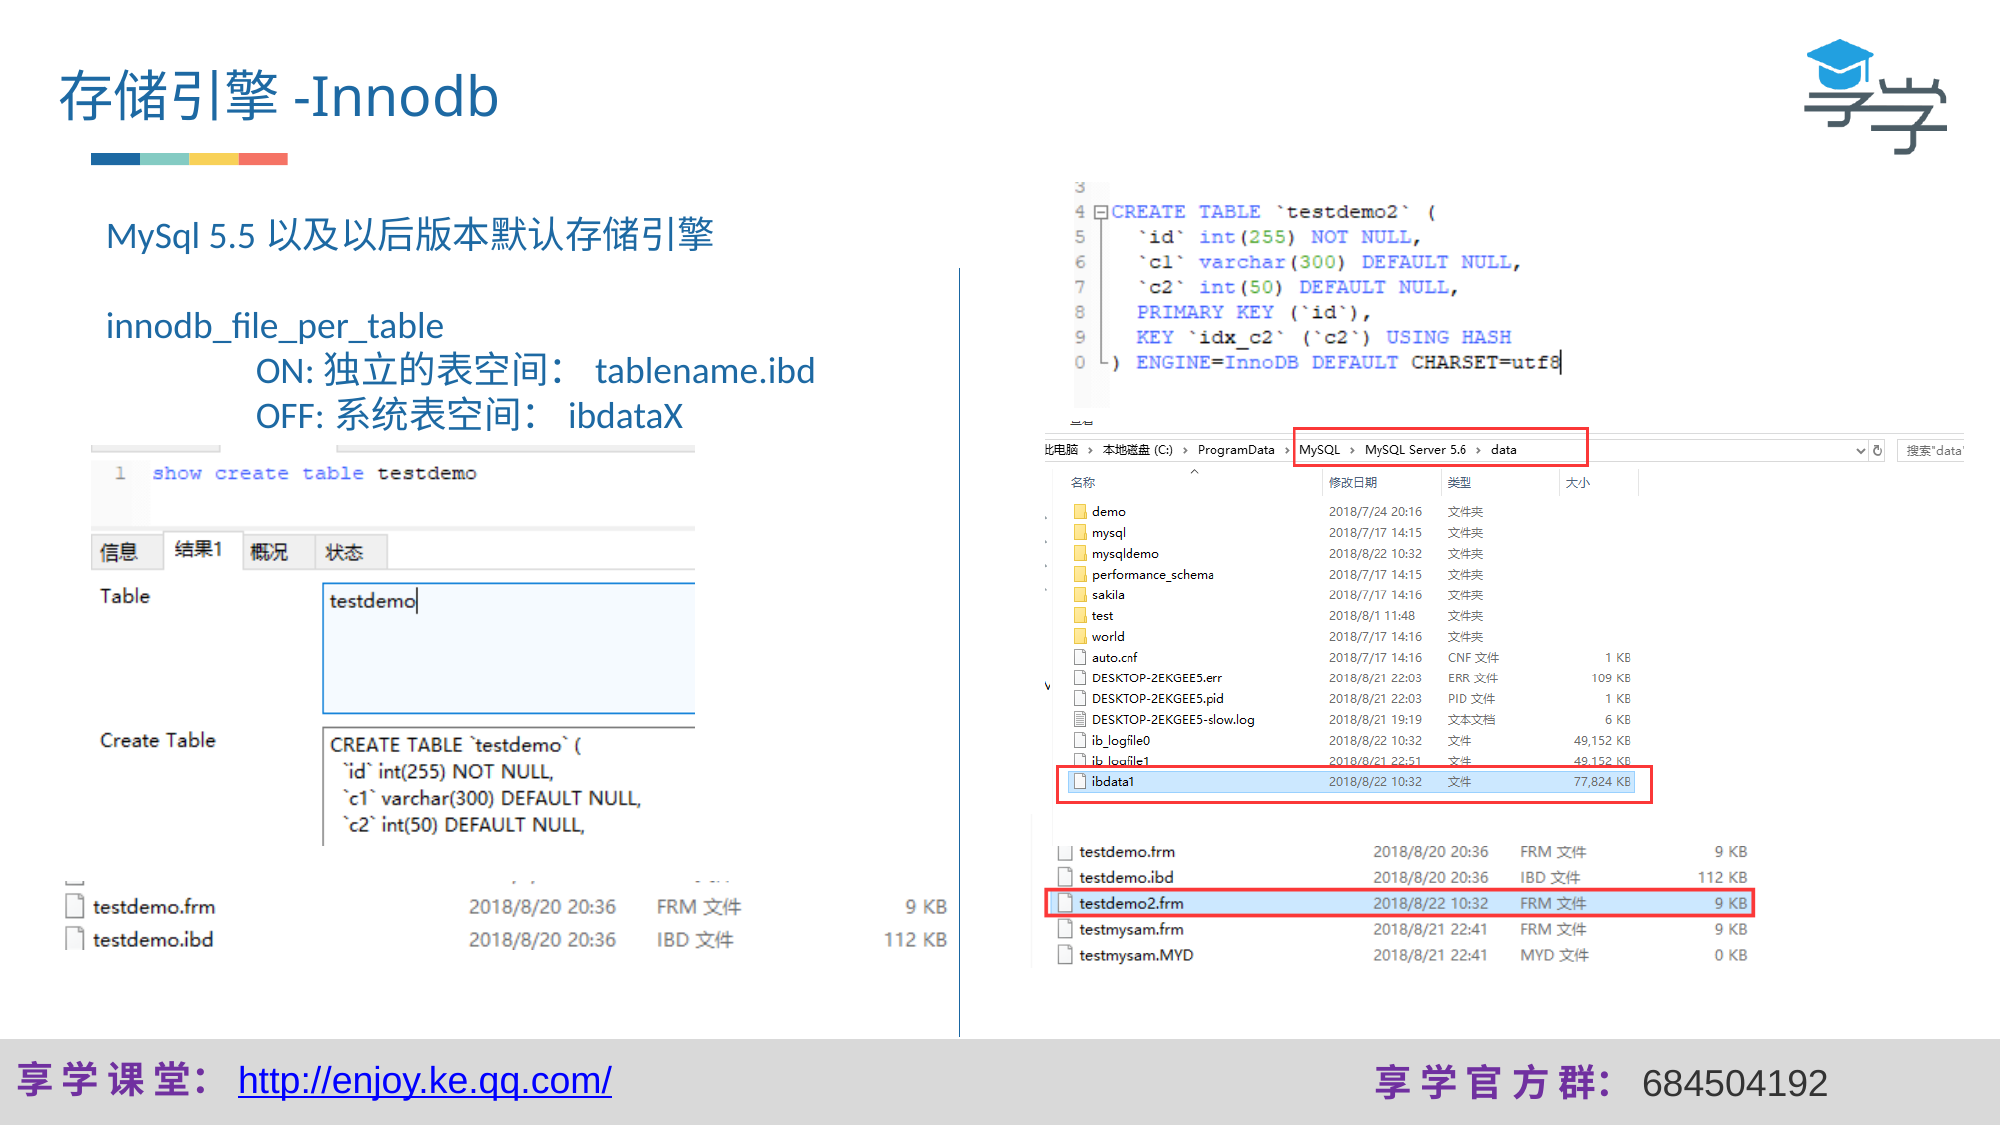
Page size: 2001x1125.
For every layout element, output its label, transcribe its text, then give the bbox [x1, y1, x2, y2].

picture [1074, 182, 1655, 408]
picture [1020, 420, 2000, 968]
text_box 存储引擎-Innodb [58, 60, 773, 128]
picture [1799, 20, 1952, 173]
picture [39, 880, 951, 951]
picture [90, 445, 695, 846]
text_box MySql 5.5以及以后版本默认存储引擎 innodb_file_per_table ON:独立的表空间：tablename.ibd OFF:系统表空间：ibdataX [91, 203, 1169, 444]
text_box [90, 152, 288, 166]
